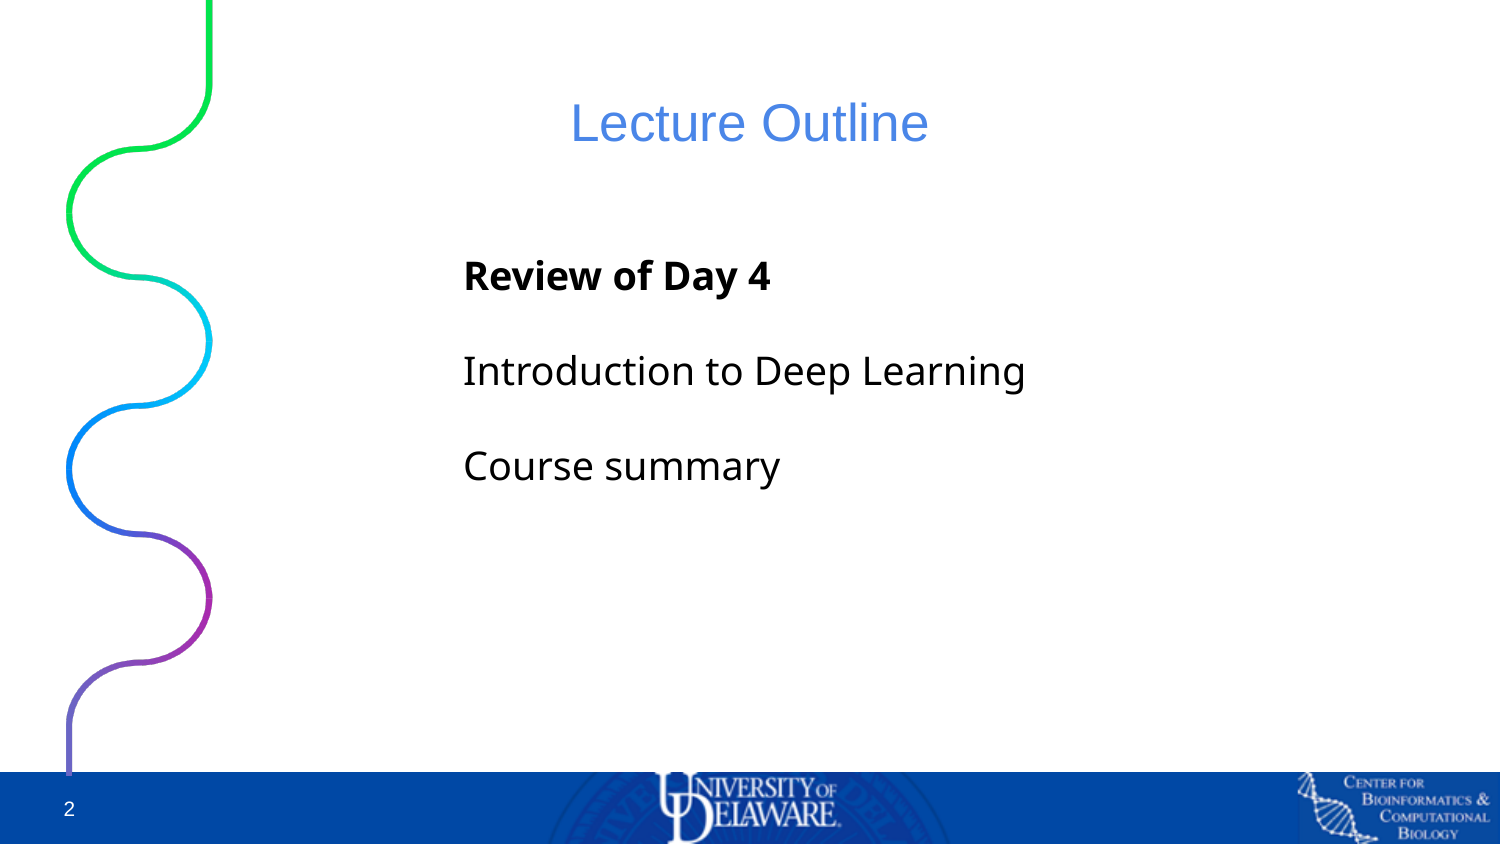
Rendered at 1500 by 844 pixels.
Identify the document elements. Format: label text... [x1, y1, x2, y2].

title Lecture Outline [250, 72, 1449, 167]
picture [0, 0, 1500, 844]
text_box Review of Day 4 Introduction to Deep Learning Course summary [448, 235, 1328, 556]
